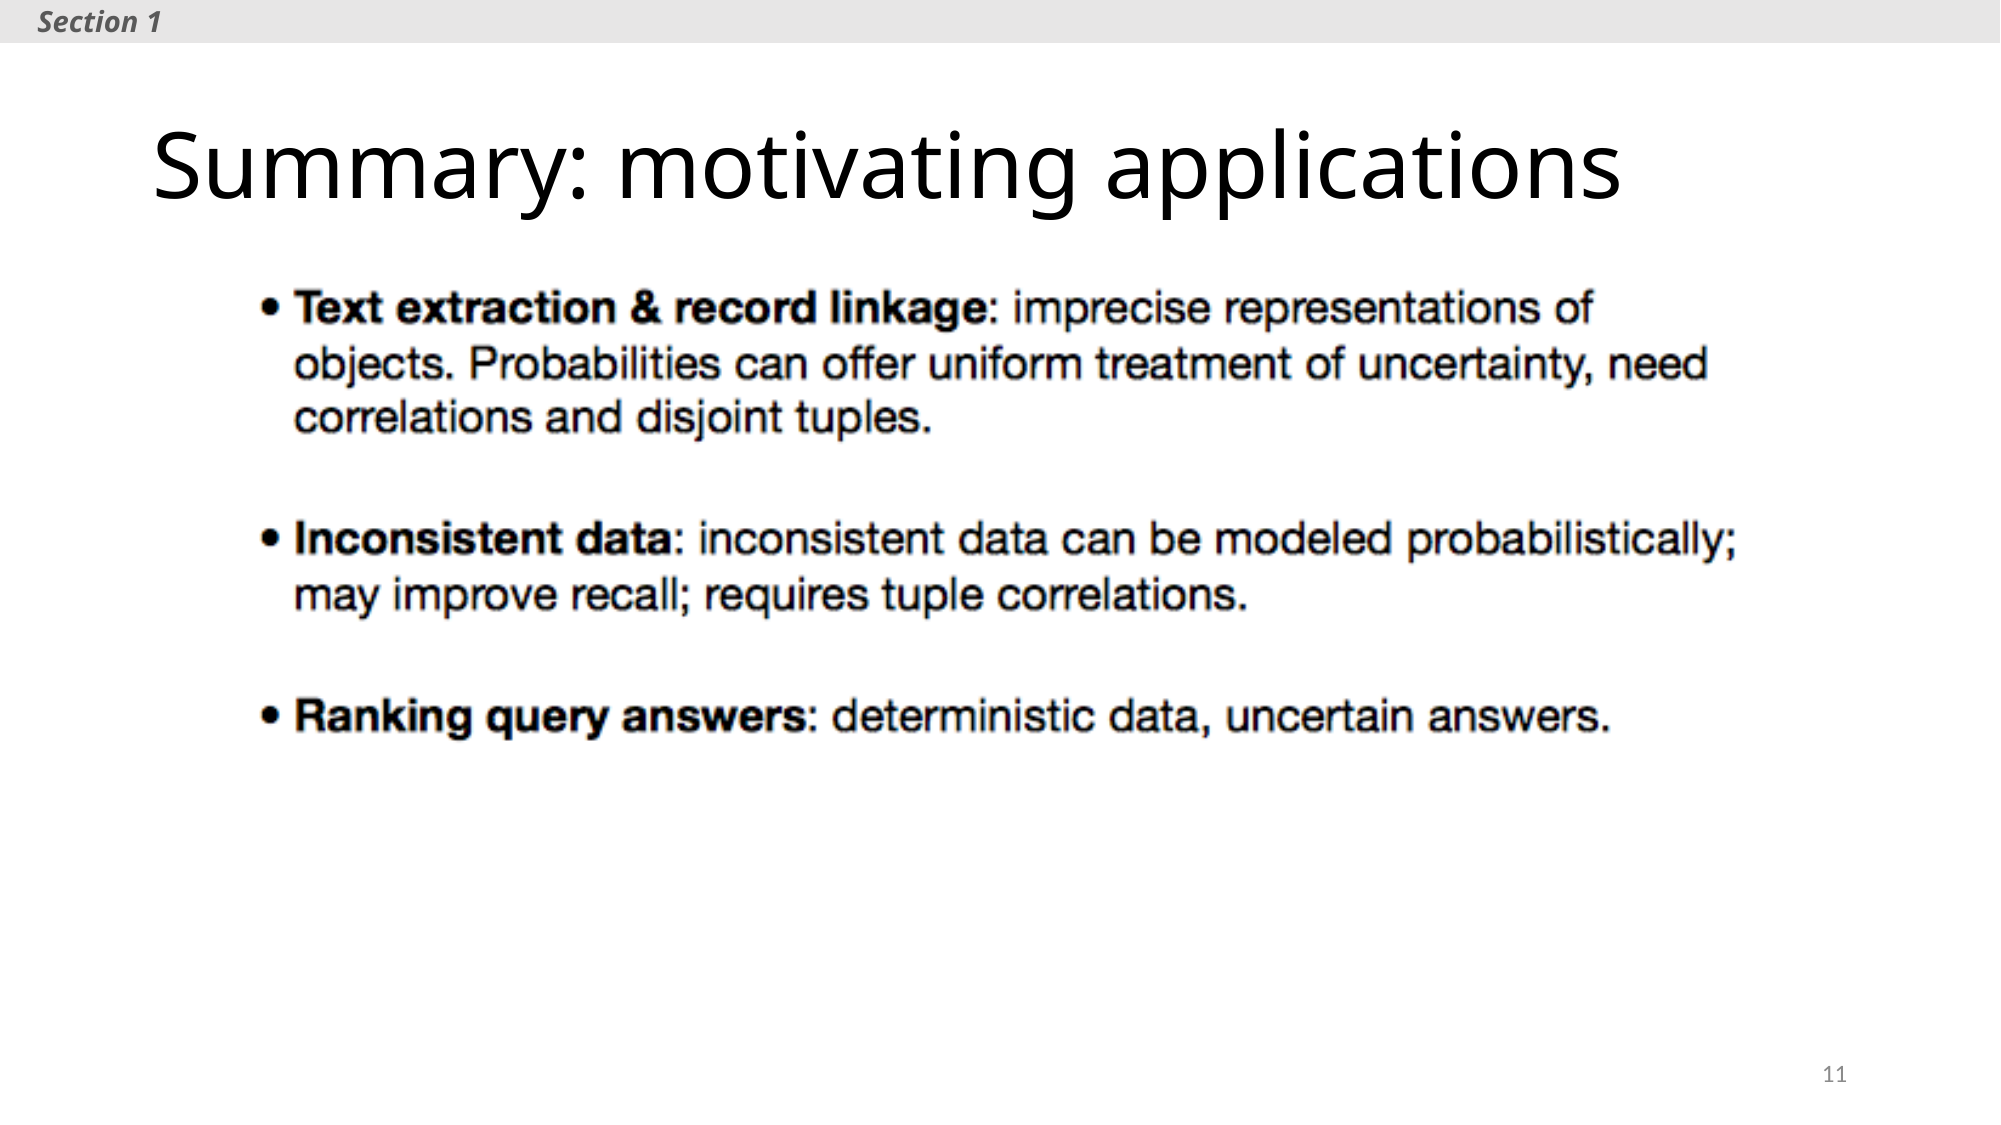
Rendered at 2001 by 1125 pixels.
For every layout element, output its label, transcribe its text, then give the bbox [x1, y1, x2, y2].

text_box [0, 0, 2000, 47]
title Summary: motivating applications [137, 59, 1863, 278]
slide_number 11 [1776, 1042, 1863, 1103]
picture [224, 250, 1776, 1103]
